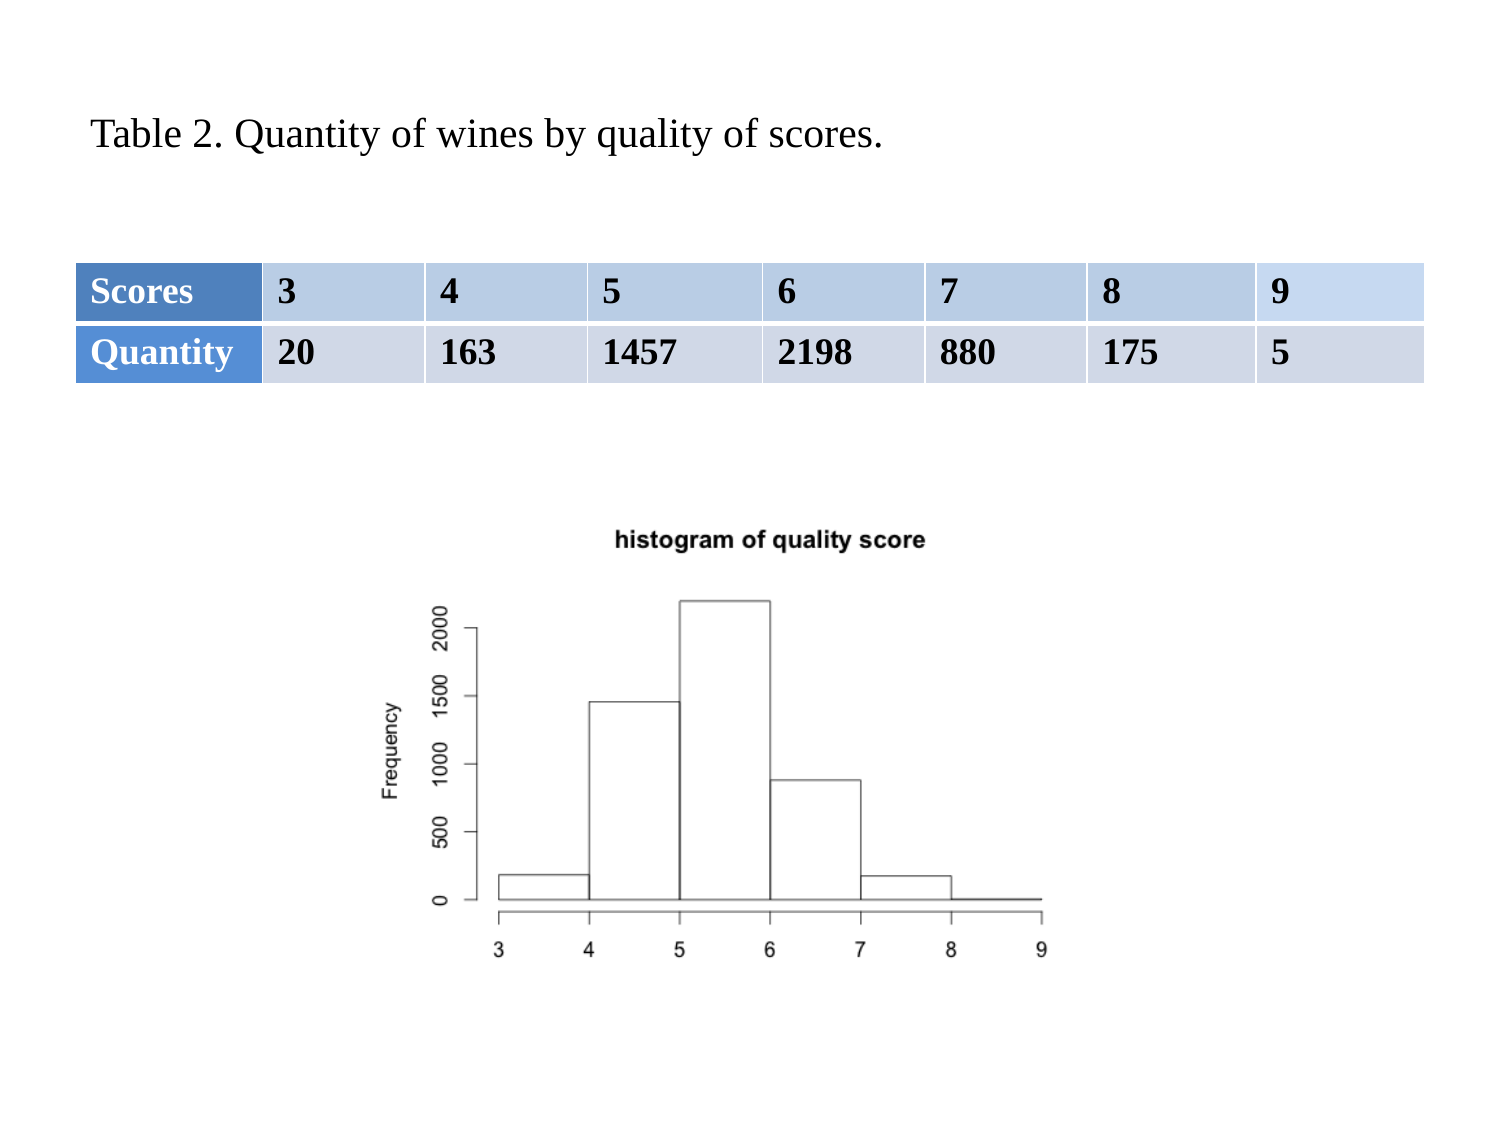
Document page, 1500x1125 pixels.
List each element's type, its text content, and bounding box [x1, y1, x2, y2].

table_cell 880 [926, 326, 1086, 383]
table_header 4 [426, 263, 587, 321]
table_header Scores [76, 263, 262, 321]
table_header 3 [263, 263, 424, 321]
table_cell 1457 [588, 326, 762, 383]
table_cell 163 [426, 326, 587, 383]
table_header 6 [763, 263, 924, 321]
table_header 7 [926, 263, 1086, 321]
table_cell 5 [1257, 326, 1424, 383]
picture [374, 487, 1117, 1040]
table_cell 20 [263, 326, 424, 383]
table_header 9 [1257, 263, 1424, 321]
table_header 8 [1088, 263, 1255, 321]
title Table 2. Quantity of wines by quality of scores. [75, 75, 1425, 188]
table_header 5 [588, 263, 762, 321]
table_cell 175 [1088, 326, 1255, 383]
table_cell Quantity [76, 326, 262, 383]
table_cell 2198 [763, 326, 924, 383]
